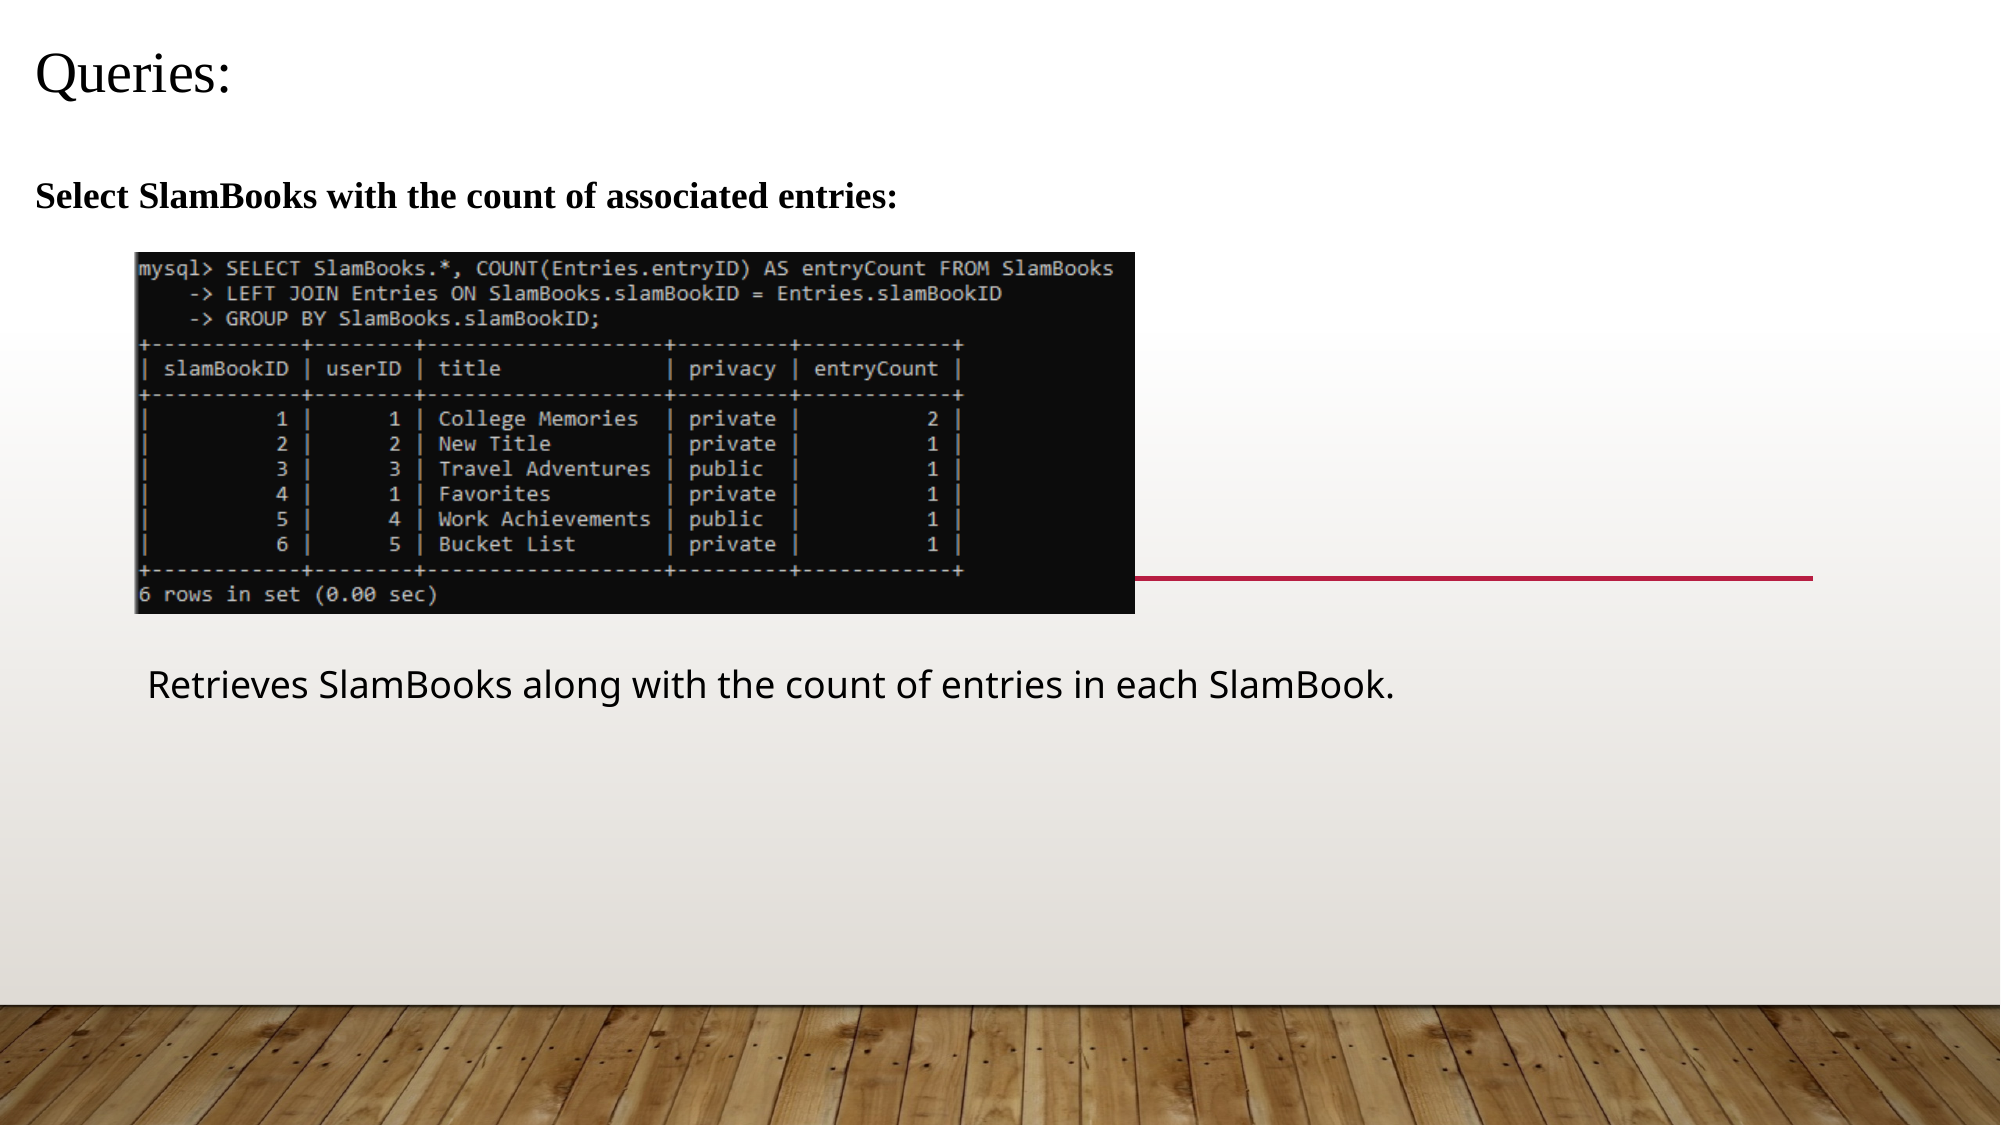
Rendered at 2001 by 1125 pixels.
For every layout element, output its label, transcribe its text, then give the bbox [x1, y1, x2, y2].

text_box Retrieves SlamBooks along with the count of entries in each SlamBook. [132, 653, 1461, 713]
subtitle [76, 364, 1859, 968]
picture [134, 251, 1136, 614]
picture [0, 1005, 2000, 1125]
text_box Select SlamBooks with the count of associated entries: [20, 164, 1024, 224]
text_box Queries: [20, 26, 1250, 112]
